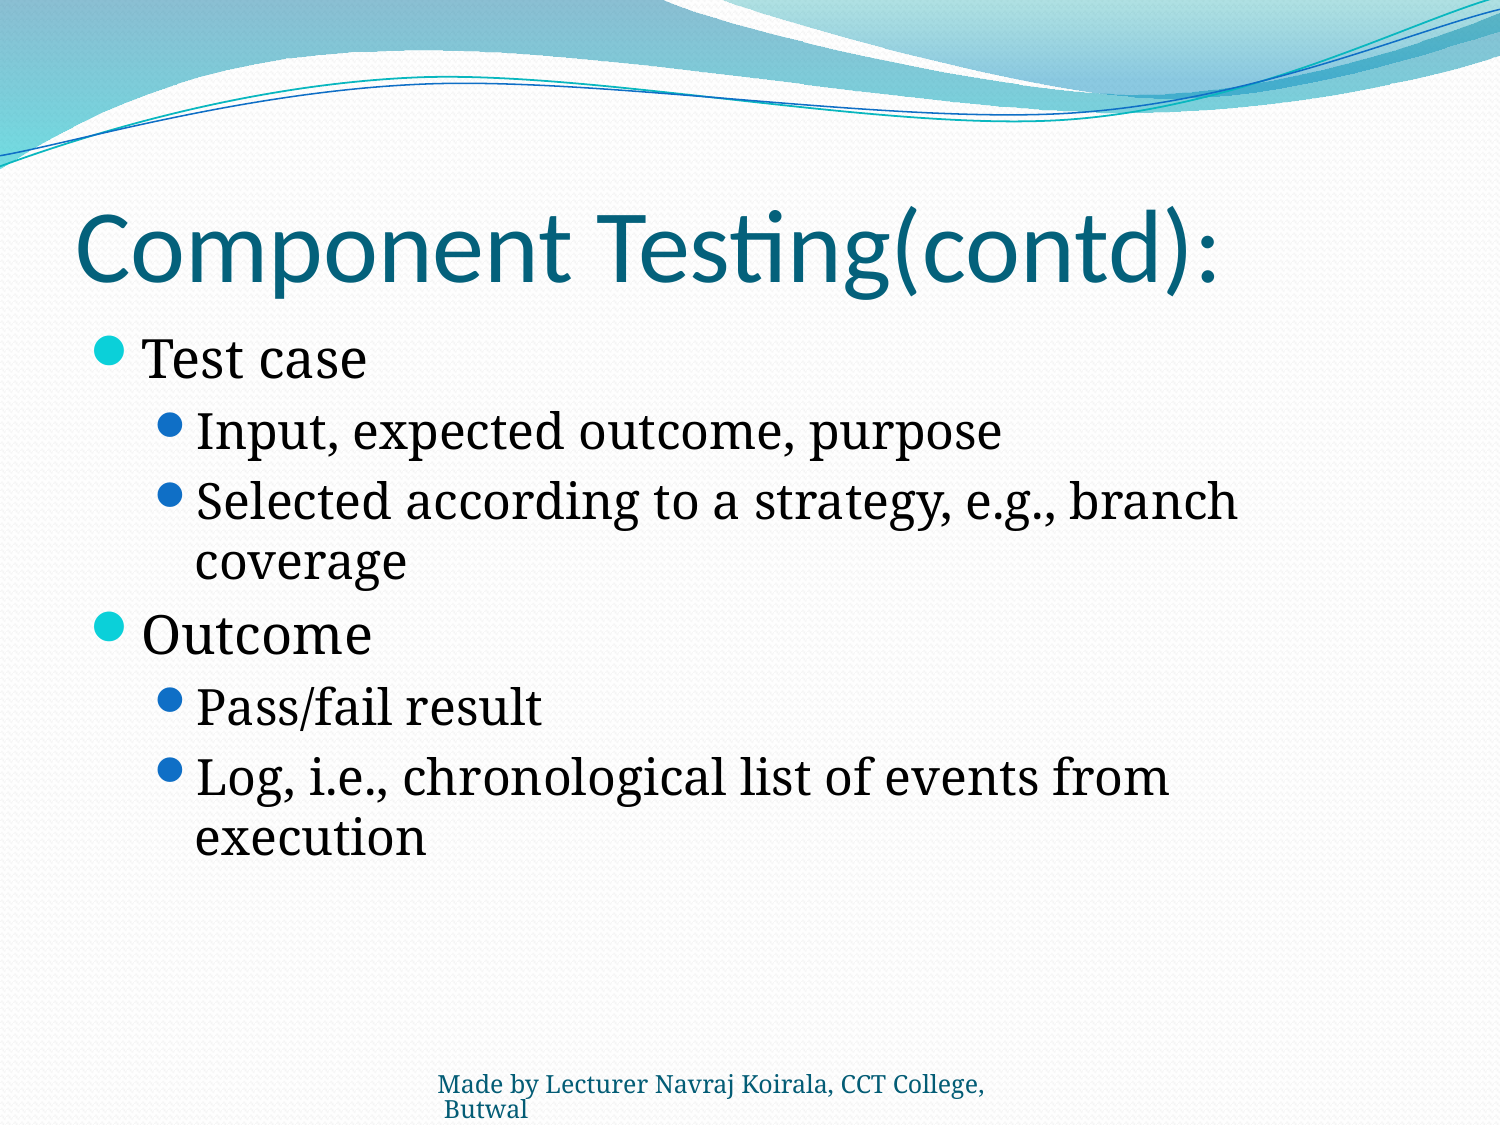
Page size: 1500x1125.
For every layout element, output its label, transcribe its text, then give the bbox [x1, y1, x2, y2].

footer Made by Lecturer Navraj Koirala, CCT College, Butwal [437, 1042, 988, 1103]
title Component Testing(contd): [75, 115, 1425, 303]
list Test case Input, expected outcome, purpose Selected according to a strategy, e.g., branch coverage Outcome Pass/fail result Log, i.e., chronological list of events from execution [75, 317, 1425, 1038]
